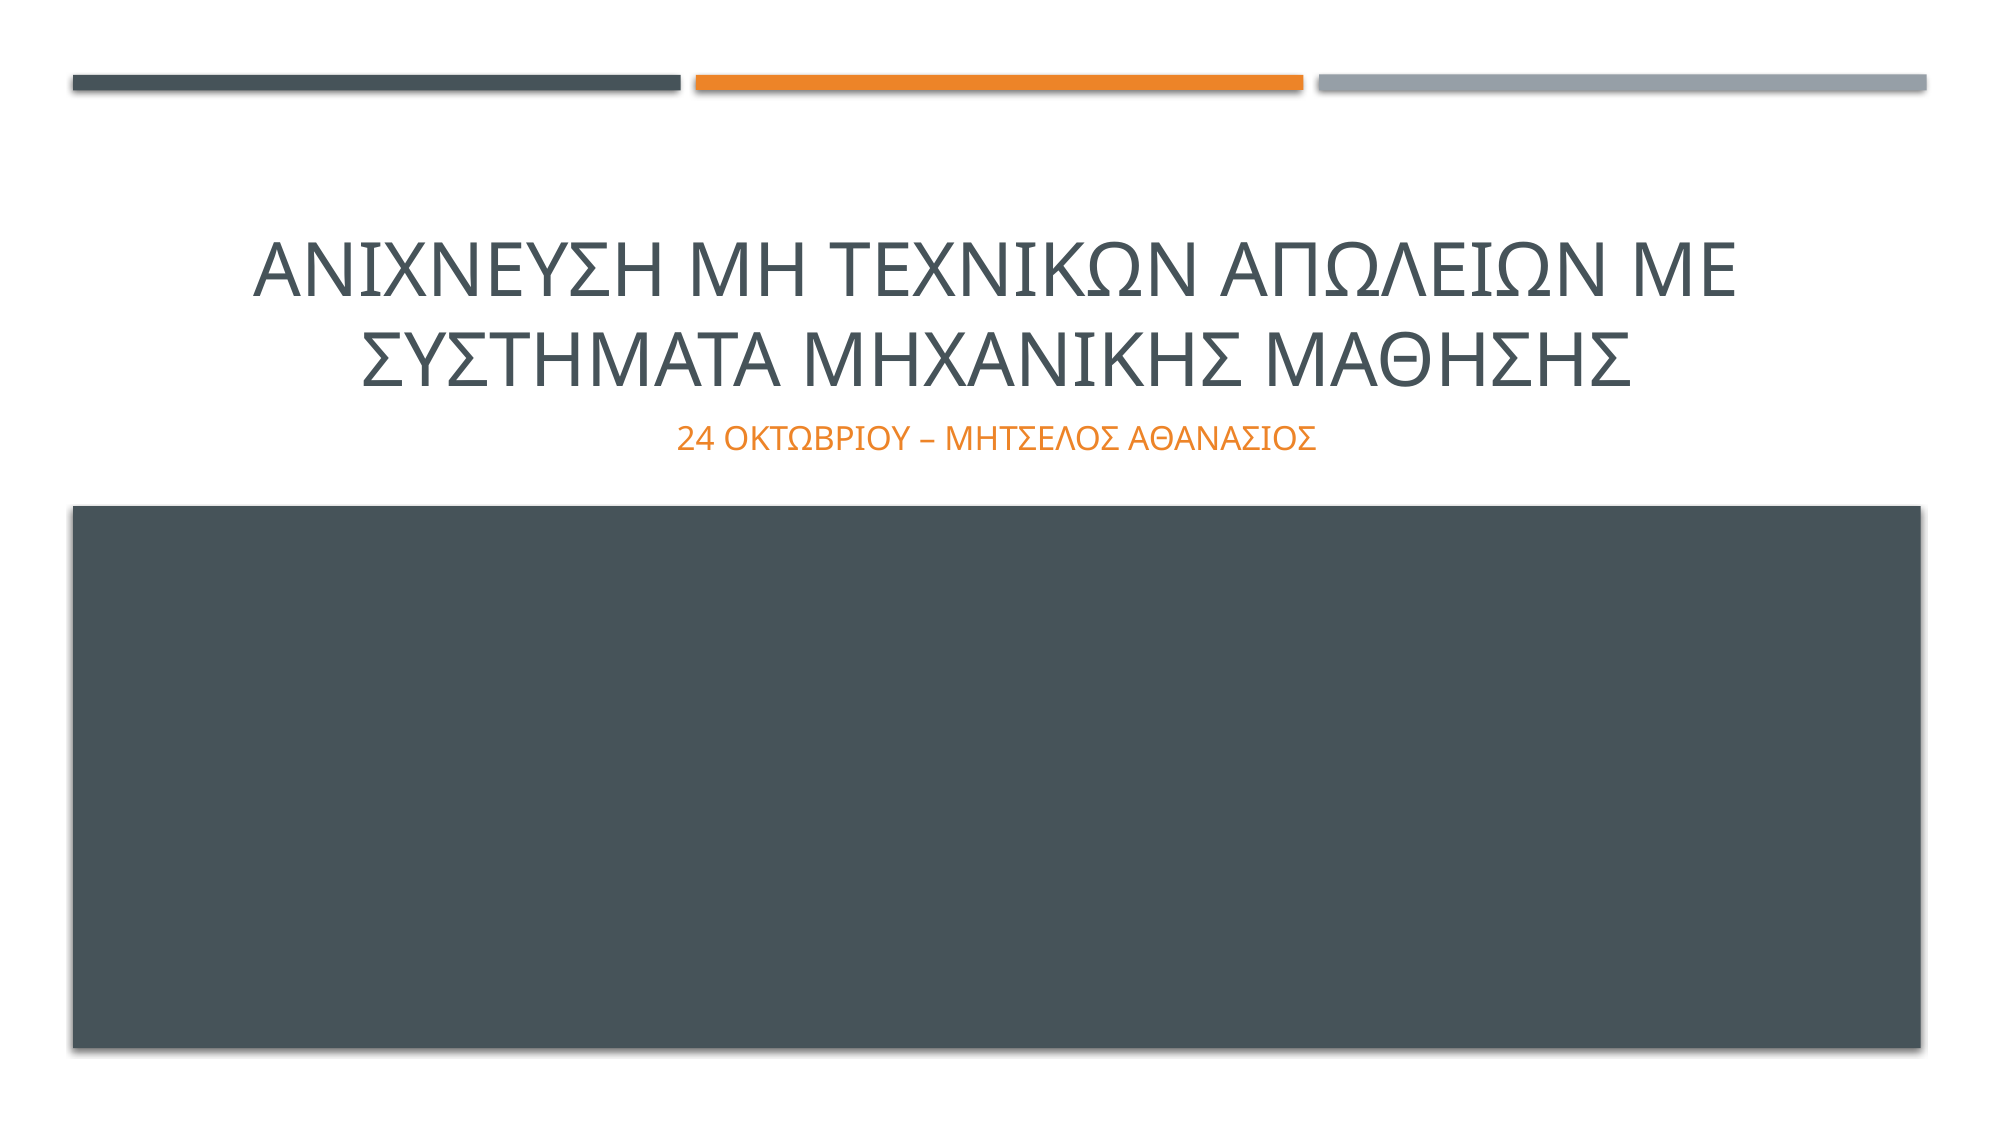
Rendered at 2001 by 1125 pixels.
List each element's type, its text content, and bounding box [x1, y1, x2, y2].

title Ανιχνευση μη τεχνικων απωλειων με συστηματα μηχανικησ μαθησησ [95, 167, 1899, 409]
subtitle 24 οκτωβρΙου – μητσελοσ αθανασιοσ [95, 409, 1899, 507]
